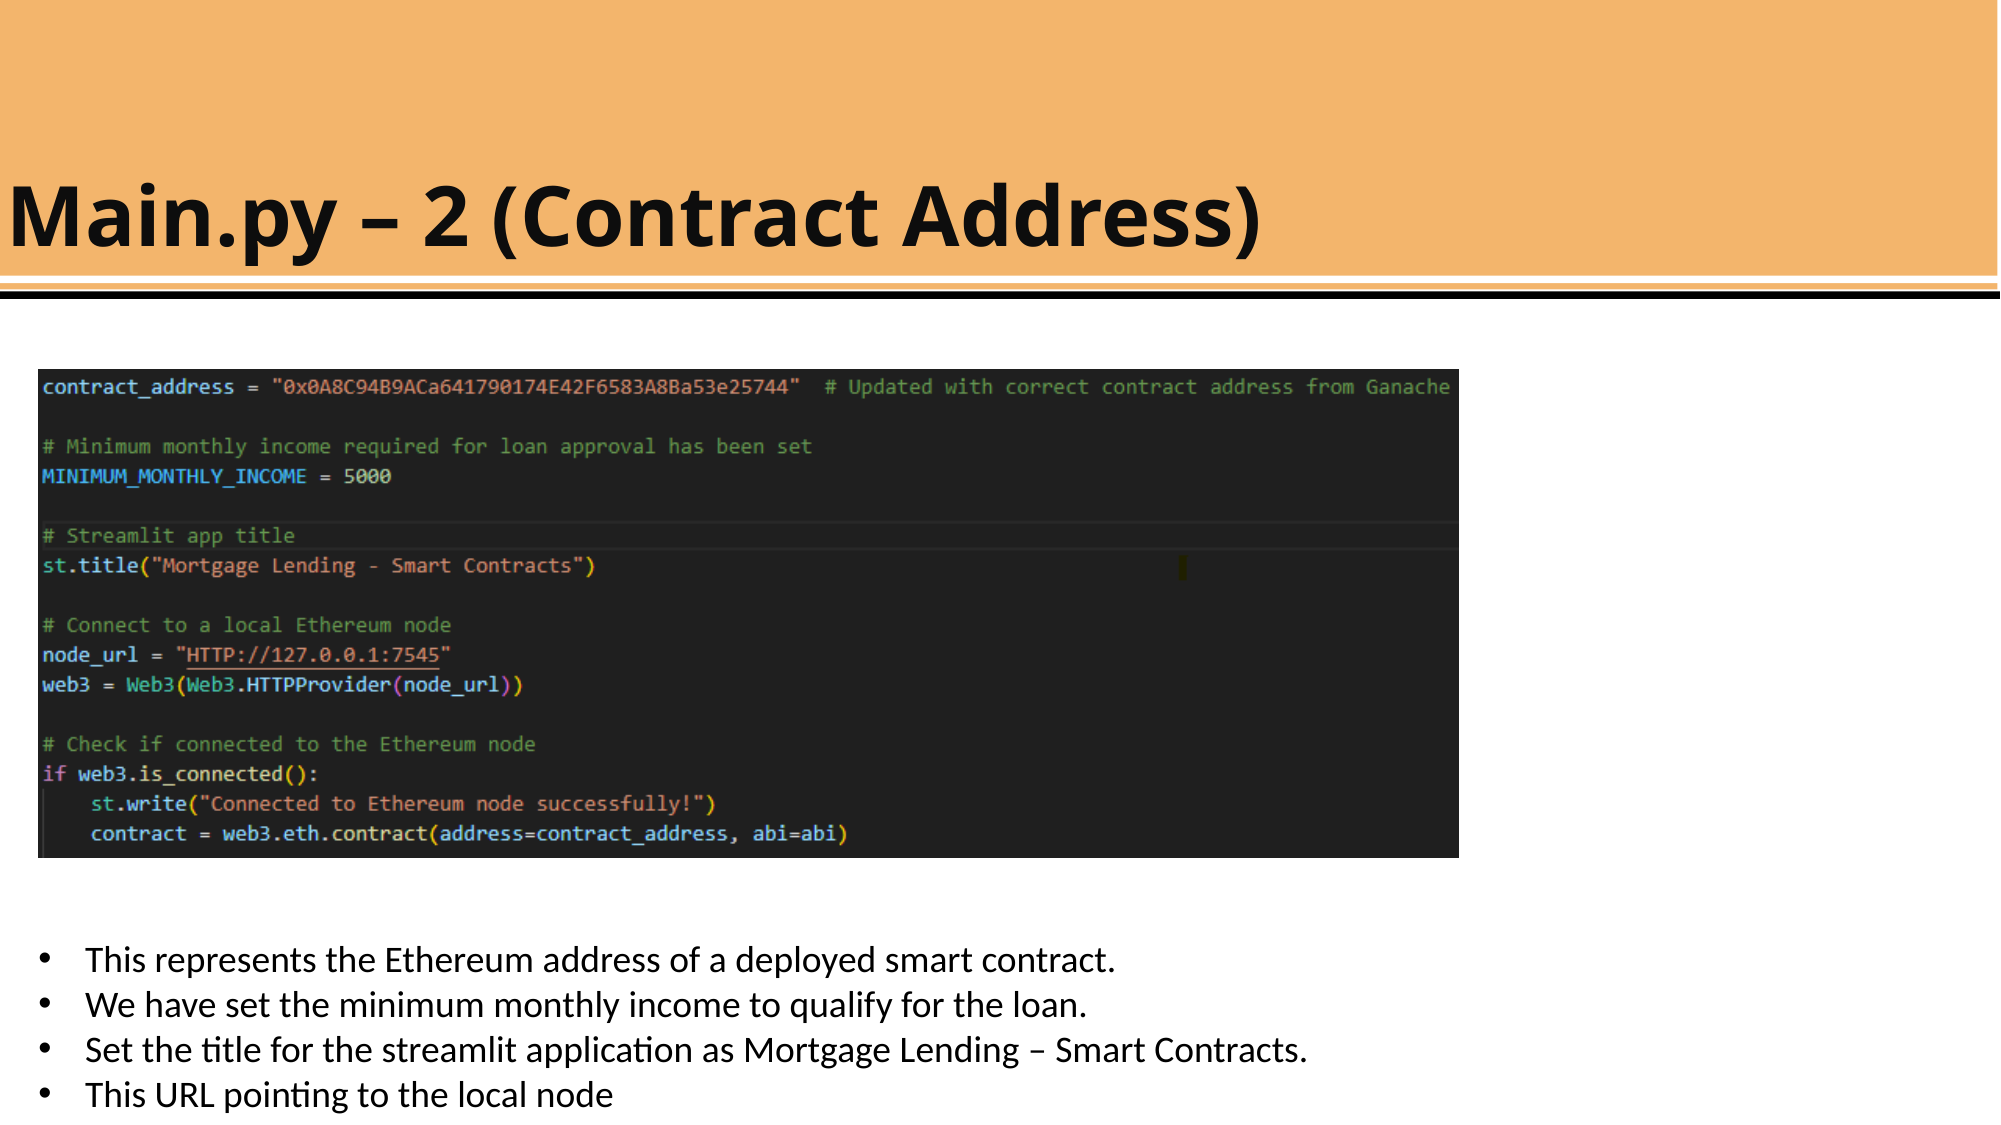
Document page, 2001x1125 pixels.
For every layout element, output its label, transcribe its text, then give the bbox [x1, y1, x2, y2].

text_box [0, 275, 2000, 284]
picture [38, 369, 1459, 858]
text_box Main.py – 2 (Contract Address) [0, 155, 1337, 271]
text_box [0, 0, 1998, 275]
text_box This represents the Ethereum address of a deployed smart contract. We have set the minimum monthly income to qualify for the loan. Set the title for the streamlit application as Mortgage Lending – Smart Contracts. This URL pointing to the local node [23, 928, 1851, 1123]
text_box [0, 290, 2000, 300]
text_box [0, 284, 1998, 290]
